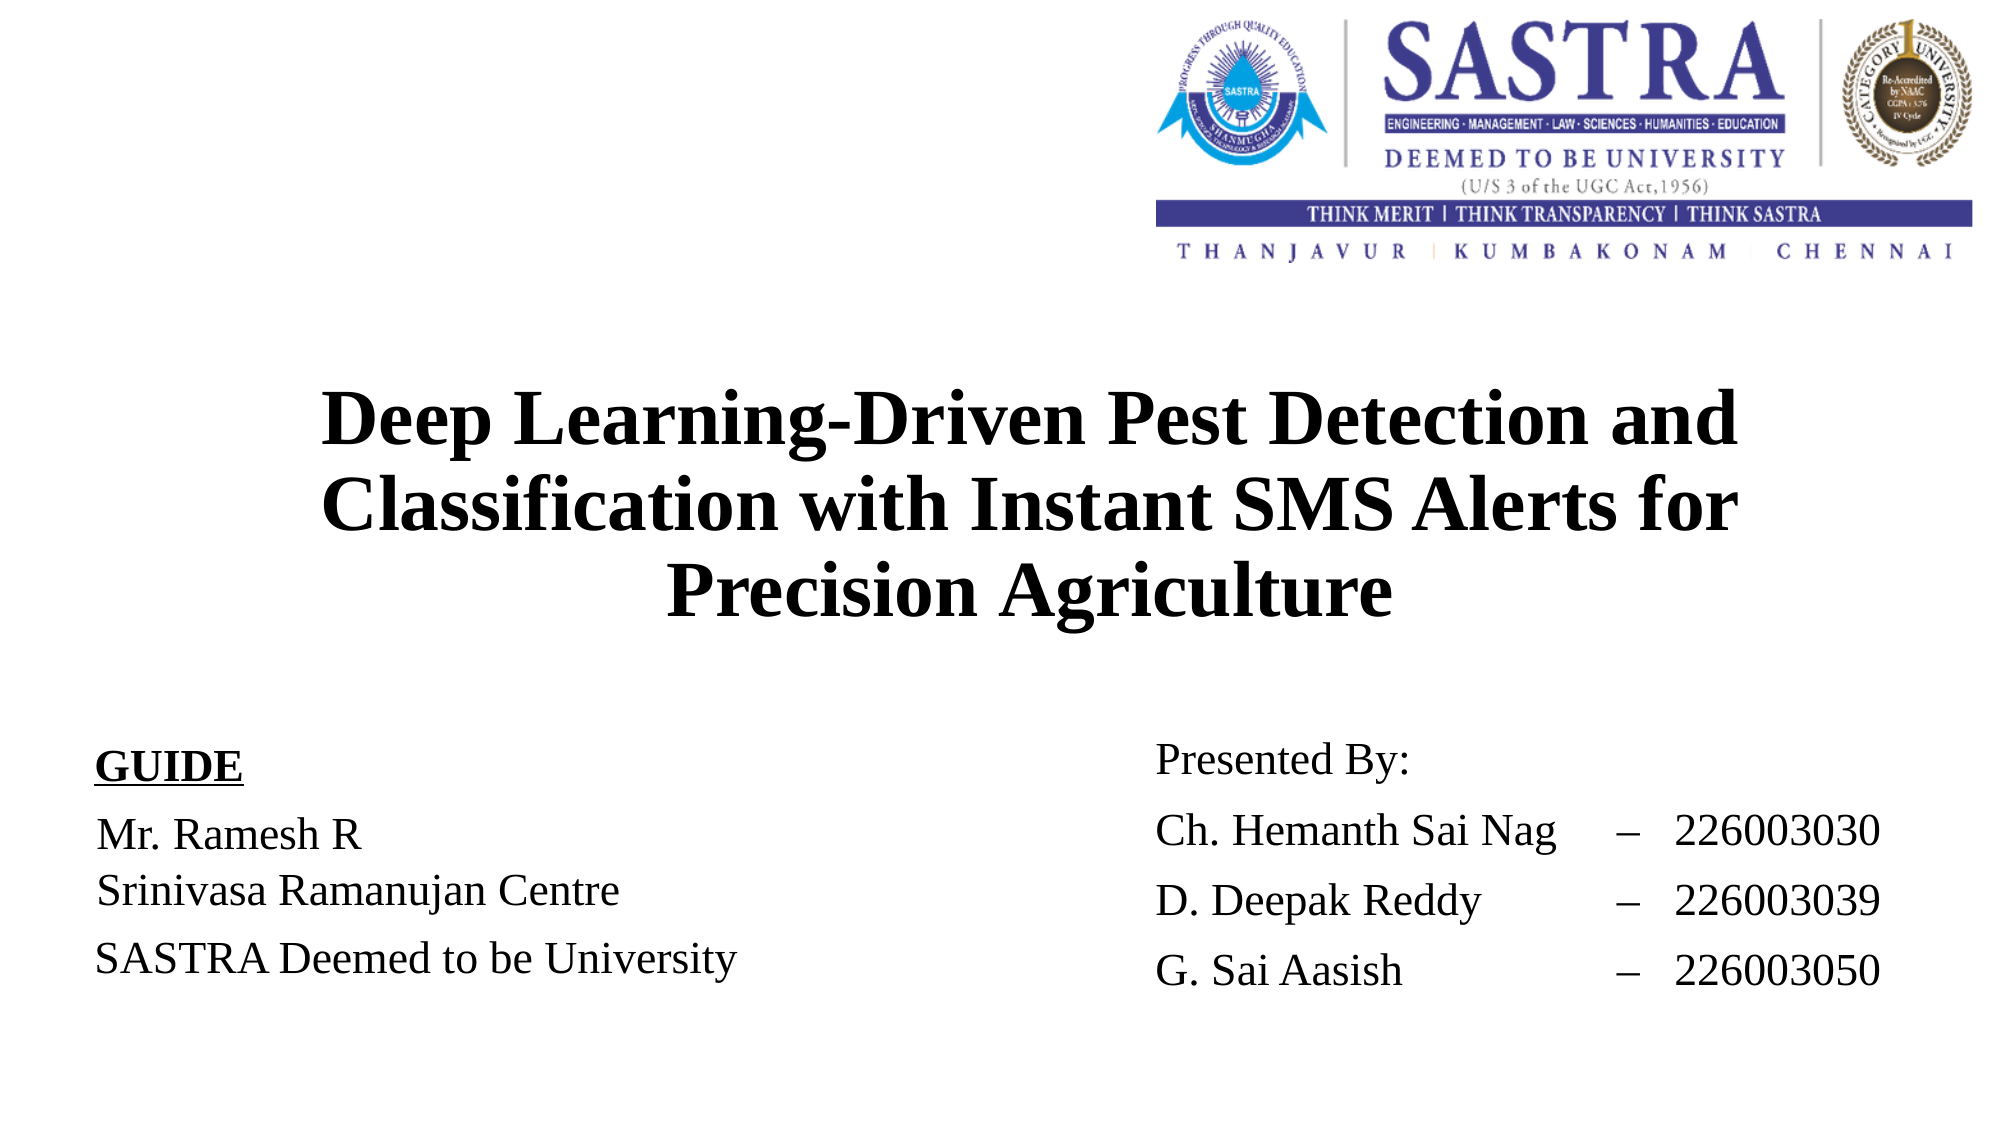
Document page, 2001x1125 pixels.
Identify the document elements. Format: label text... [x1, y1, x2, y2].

subtitle Presented By: Ch. Hemanth Sai Nag – 226003030 D. Deepak Reddy – 226003039 G. Sai Aasish – 226003050 [1140, 727, 1957, 1000]
text_box [1156, 19, 1973, 263]
text_box GUIDE Mr. Ramesh R Srinivasa Ramanujan Centre SASTRA Deemed to be University [79, 727, 981, 1046]
title Deep Learning-Driven Pest Detection and Classification with Instant SMS Alerts for Precision Agriculture [156, 366, 1905, 759]
